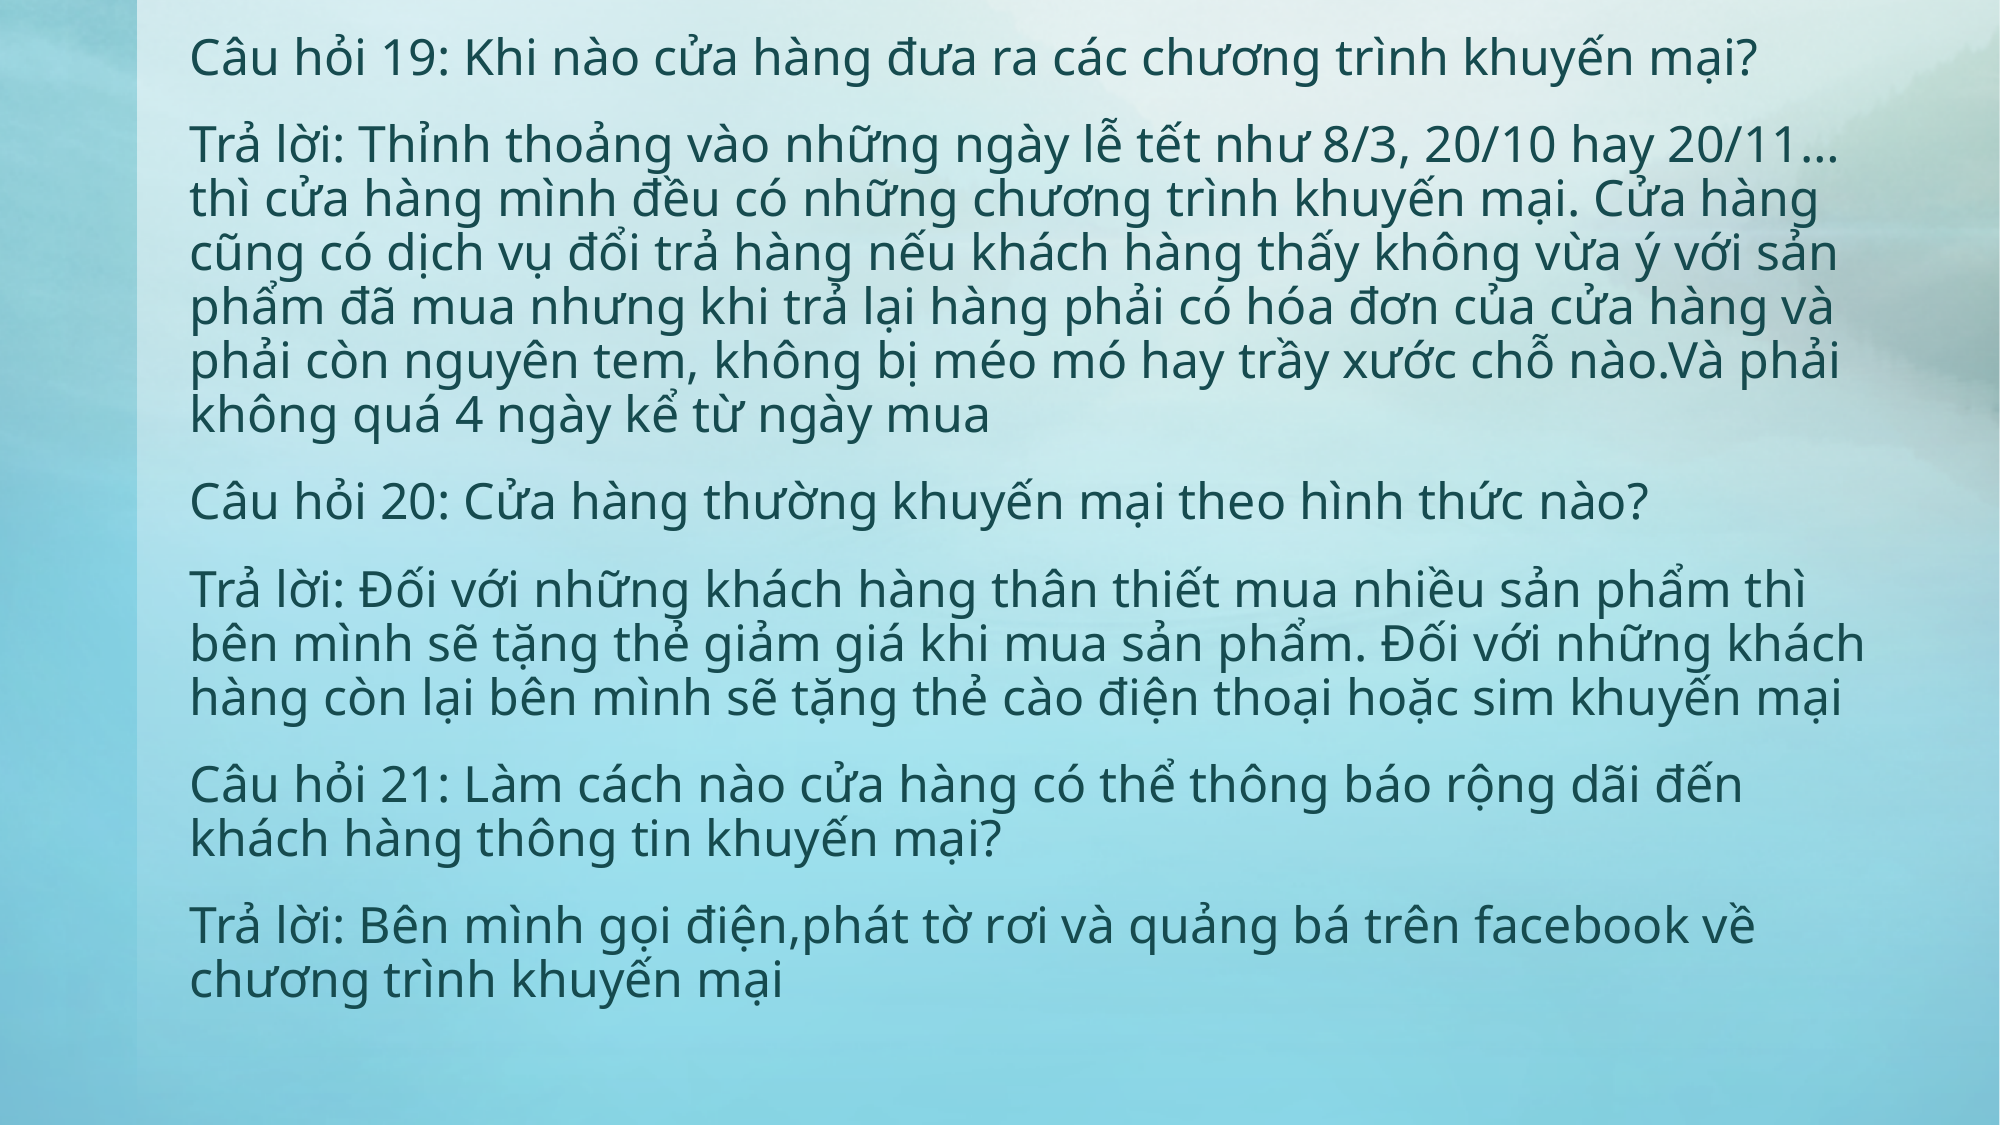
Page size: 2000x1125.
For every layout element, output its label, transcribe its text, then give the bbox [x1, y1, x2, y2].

list Câu hỏi 19: Khi nào cửa hàng đưa ra các chương trình khuyến mại? Trả lời: Thỉnh thoảng vào những ngày lễ tết như 8/3, 20/10 hay 20/11… thì cửa hàng mình đều có những chương trình khuyến mại. Cửa hàng cũng có dịch vụ đổi trả hàng nếu khách hàng thấy không vừa ý với sản phẩm đã mua nhưng khi trả lại hàng phải có hóa đơn của cửa hàng và phải còn nguyên tem, không bị méo mó hay trầy xước chỗ nào.Và phải không quá 4 ngày kể từ ngày mua Câu hỏi 20: Cửa hàng thường khuyến mại theo hình thức nào? Trả lời: Đối với những khách hàng thân thiết mua nhiều sản phẩm thì bên mình sẽ tặng thẻ giảm giá khi mua sản phẩm. Đối với những khách hàng còn lại bên mình sẽ tặng thẻ cào điện thoại hoặc sim khuyến mại Câu hỏi 21: Làm cách nào cửa hàng có thể thông báo rộng dãi đến khách hàng thông tin khuyến mại? Trả lời: Bên mình gọi điện,phát tờ rơi và quảng bá trên facebook về chương trình khuyến mại [174, 24, 1900, 1100]
picture [0, 0, 2000, 1125]
